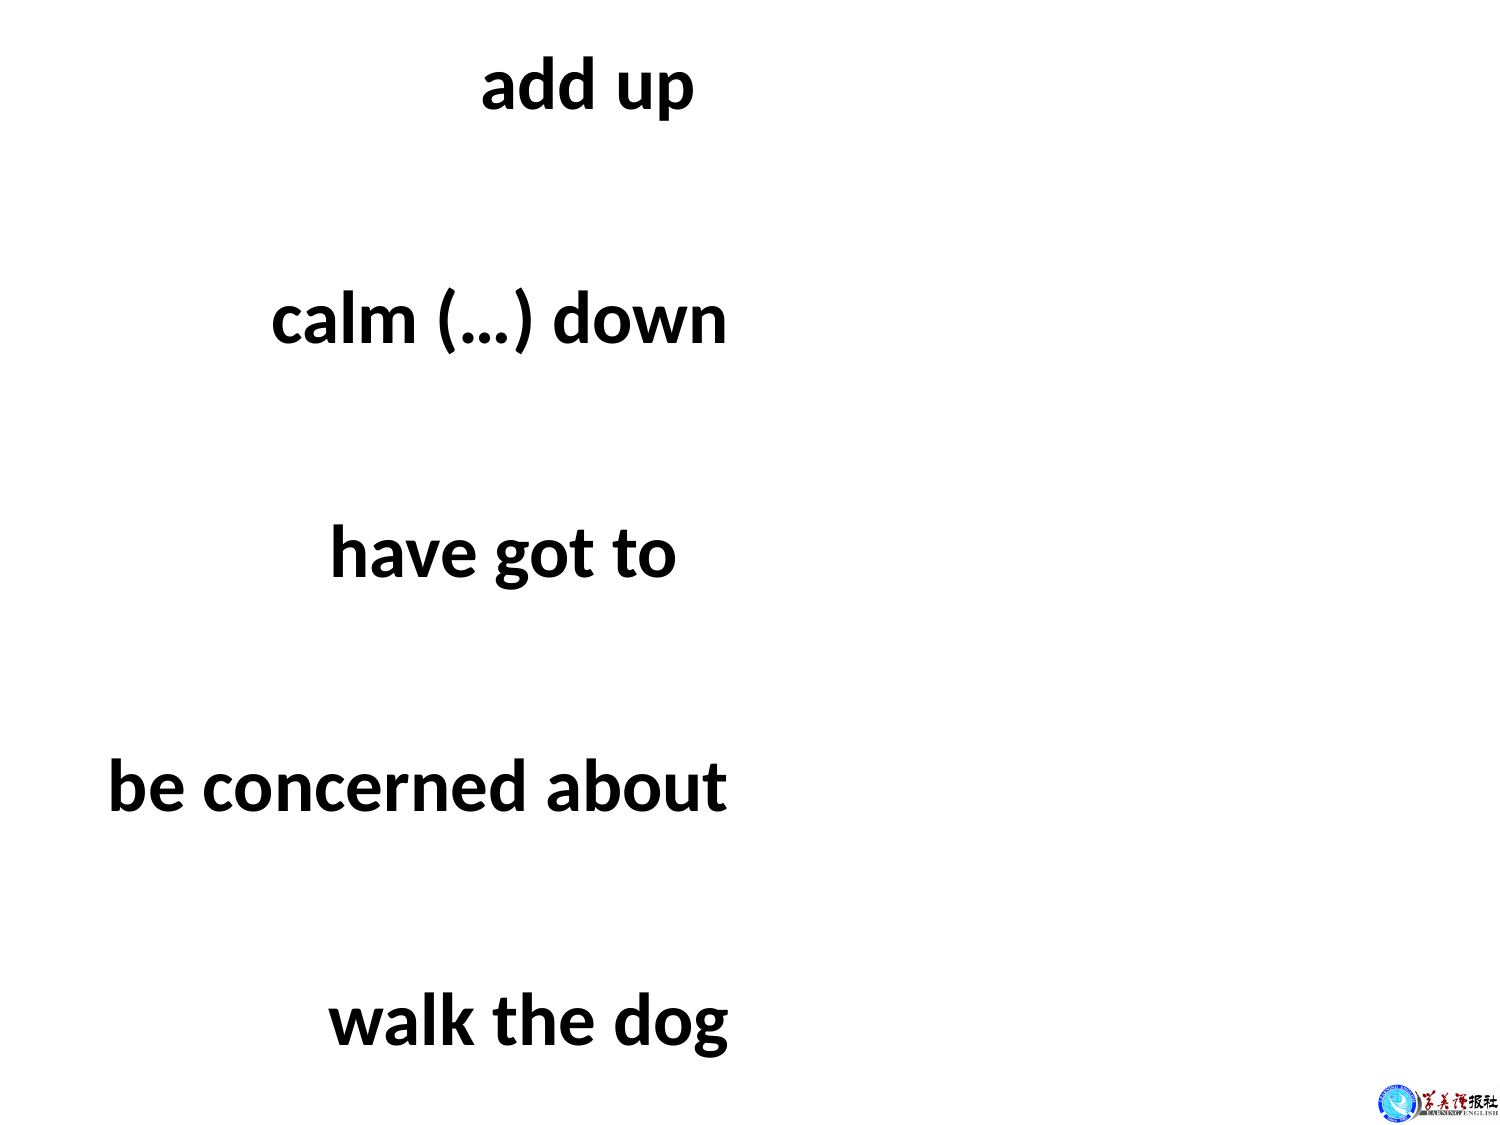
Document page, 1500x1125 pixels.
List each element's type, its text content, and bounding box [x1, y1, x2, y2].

picture [1375, 1082, 1500, 1125]
text_box add up calm (…) down have got to be concerned about walk the dog [29, 0, 745, 1068]
